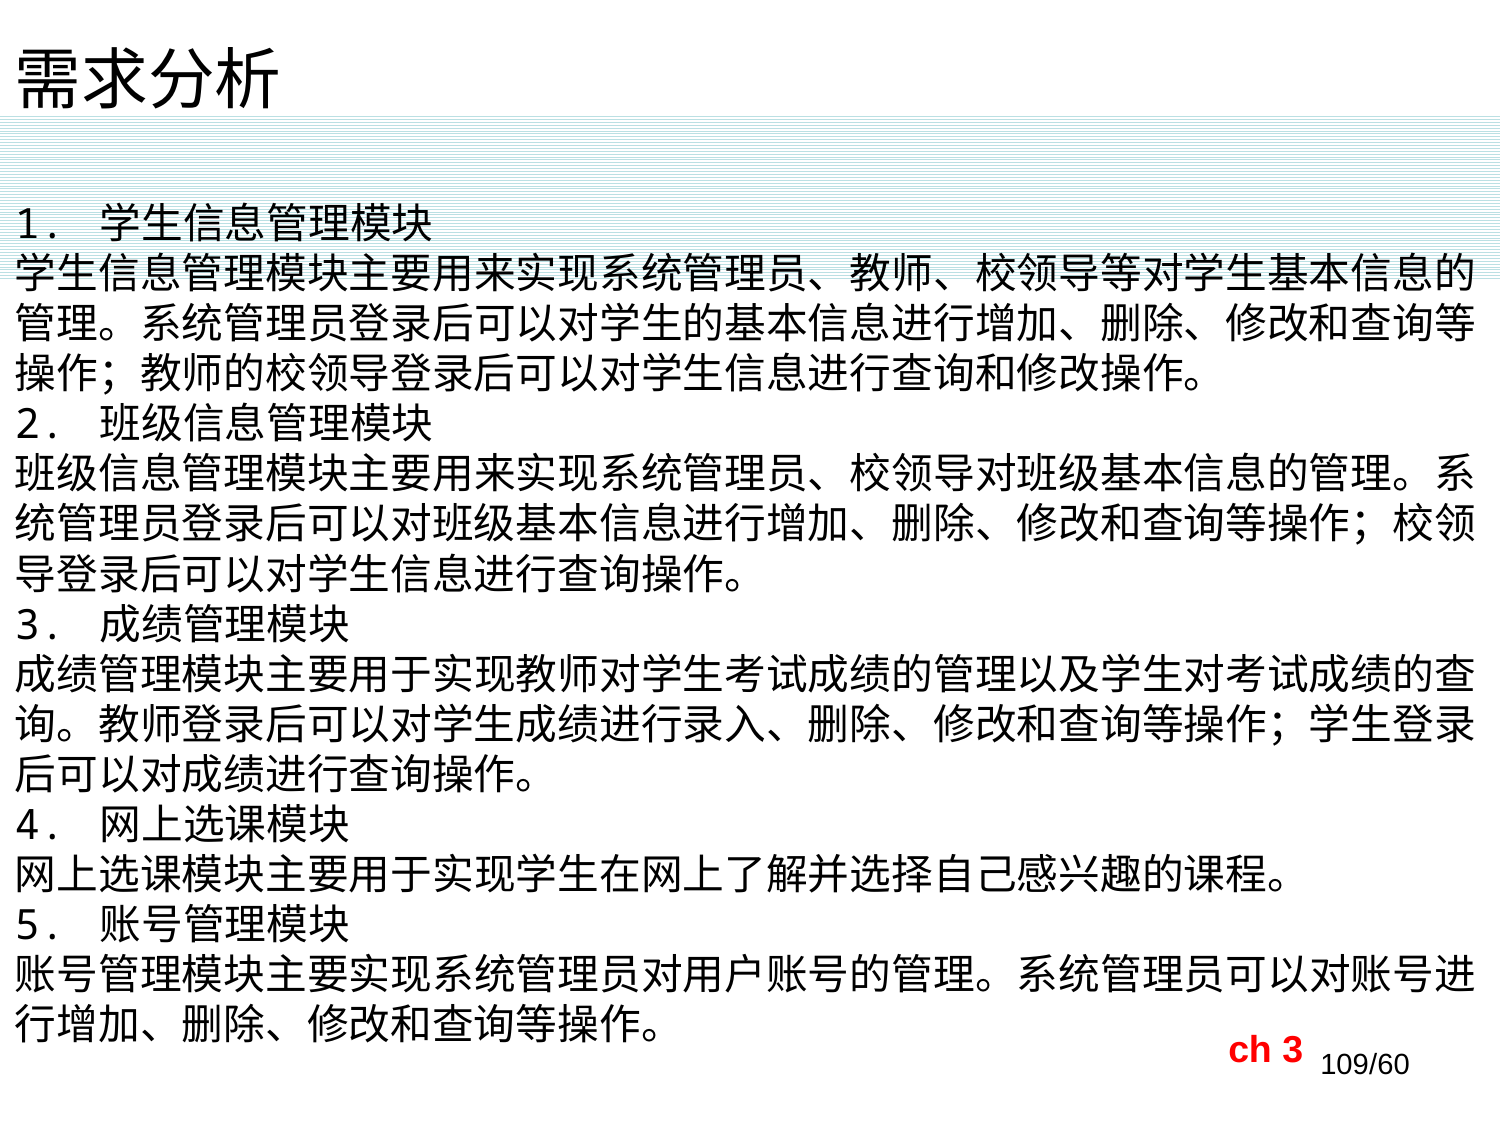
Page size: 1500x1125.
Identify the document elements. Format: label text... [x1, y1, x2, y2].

text_box 需求分析 1. 学生信息管理模块 学生信息管理模块主要用来实现系统管理员、教师、校领导等对学生基本信息的管理。系统管理员登录后可以对学生的基本信息进行增加、删除、修改和查询等操作；教师的校领导登录后可以对学生信息进行查询和修改操作。 2. 班级信息管理模块 班级信息管理模块主要用来实现系统管理员、校领导对班级基本信息的管理。系统管理员登录后可以对班级基本信息进行增加、删除、修改和查询等操作；校领导登录后可以对学生信息进行查询操作。 3. 成绩管理模块 成绩管理模块主要用于实现教师对学生考试成绩的管理以及学生对考试成绩的查询。教师登录后可以对学生成绩进行录入、删除、修改和查询等操作；学生登录后可以对成绩进行查询操作。 4. 网上选课模块 网上选课模块主要用于实现学生在网上了解并选择自己感兴趣的课程。 5. 账号管理模块 账号管理模块主要实现系统管理员对用户账号的管理。系统管理员可以对账号进行增加、删除、修改和查询等操作。 [0, 29, 1500, 1055]
text_box ch 3 [1213, 1017, 1401, 1078]
slide_number 109/60 [1074, 1055, 1426, 1113]
